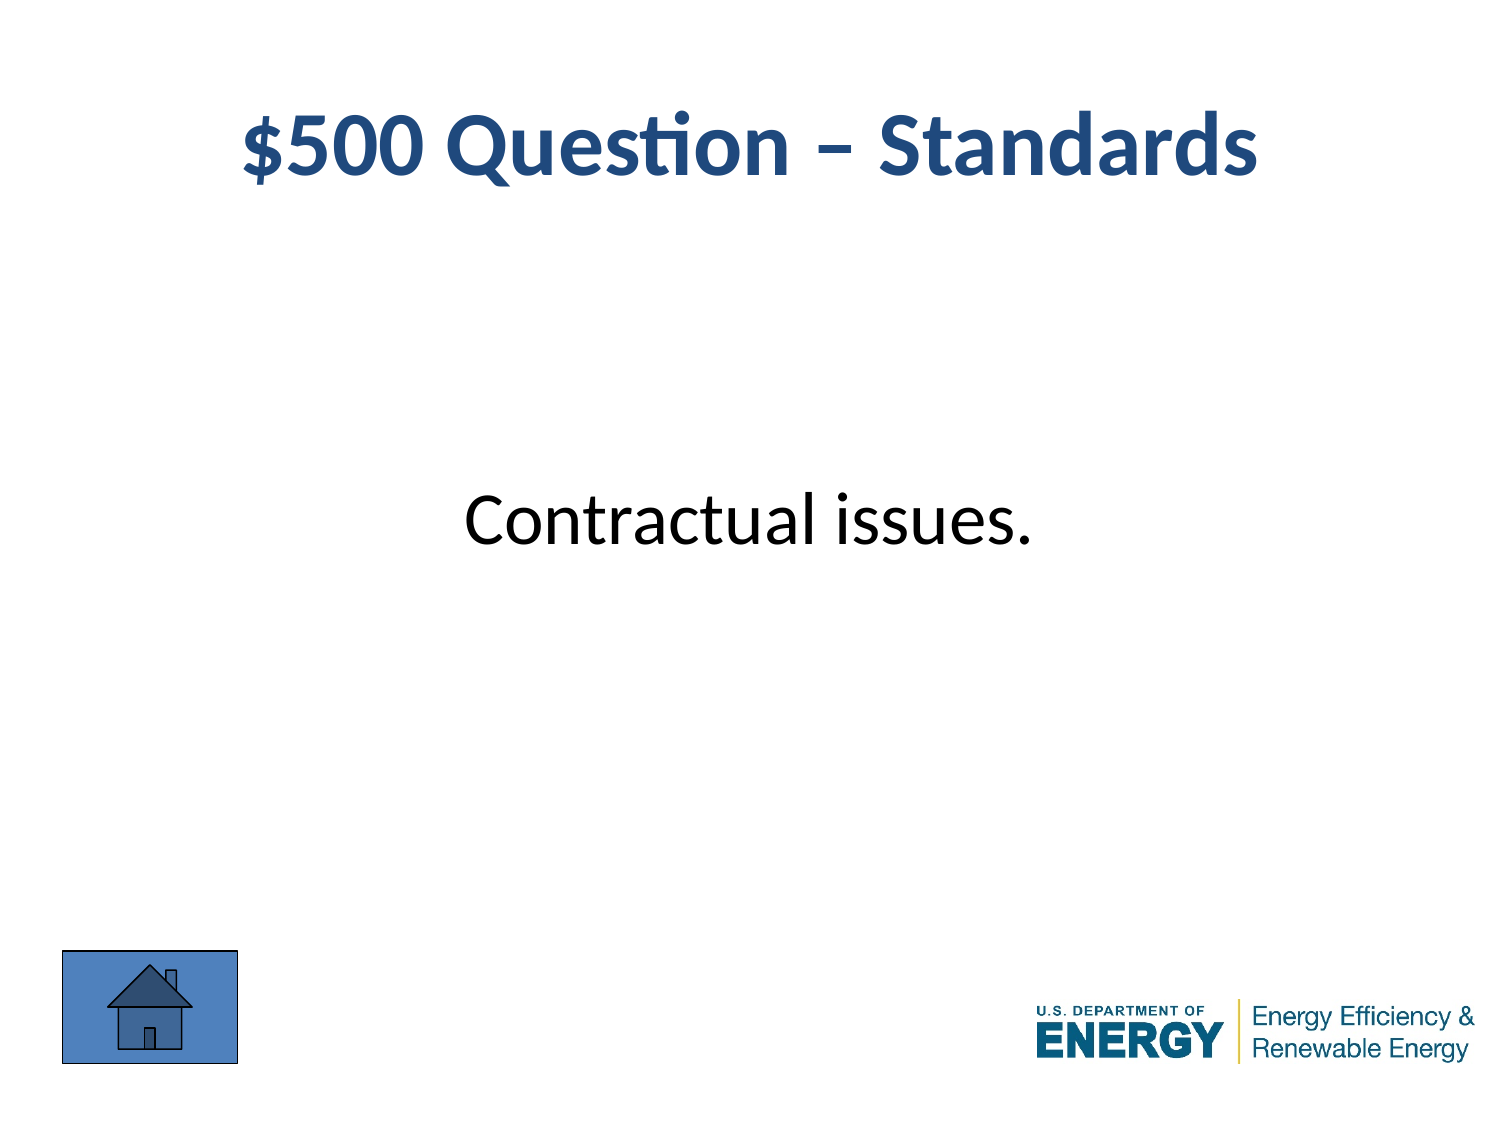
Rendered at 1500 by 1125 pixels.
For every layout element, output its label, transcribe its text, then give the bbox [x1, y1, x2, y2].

picture [1037, 999, 1475, 1064]
title $500 Question – Standards [75, 45, 1425, 233]
text_box Contractual issues. [0, 462, 1500, 568]
